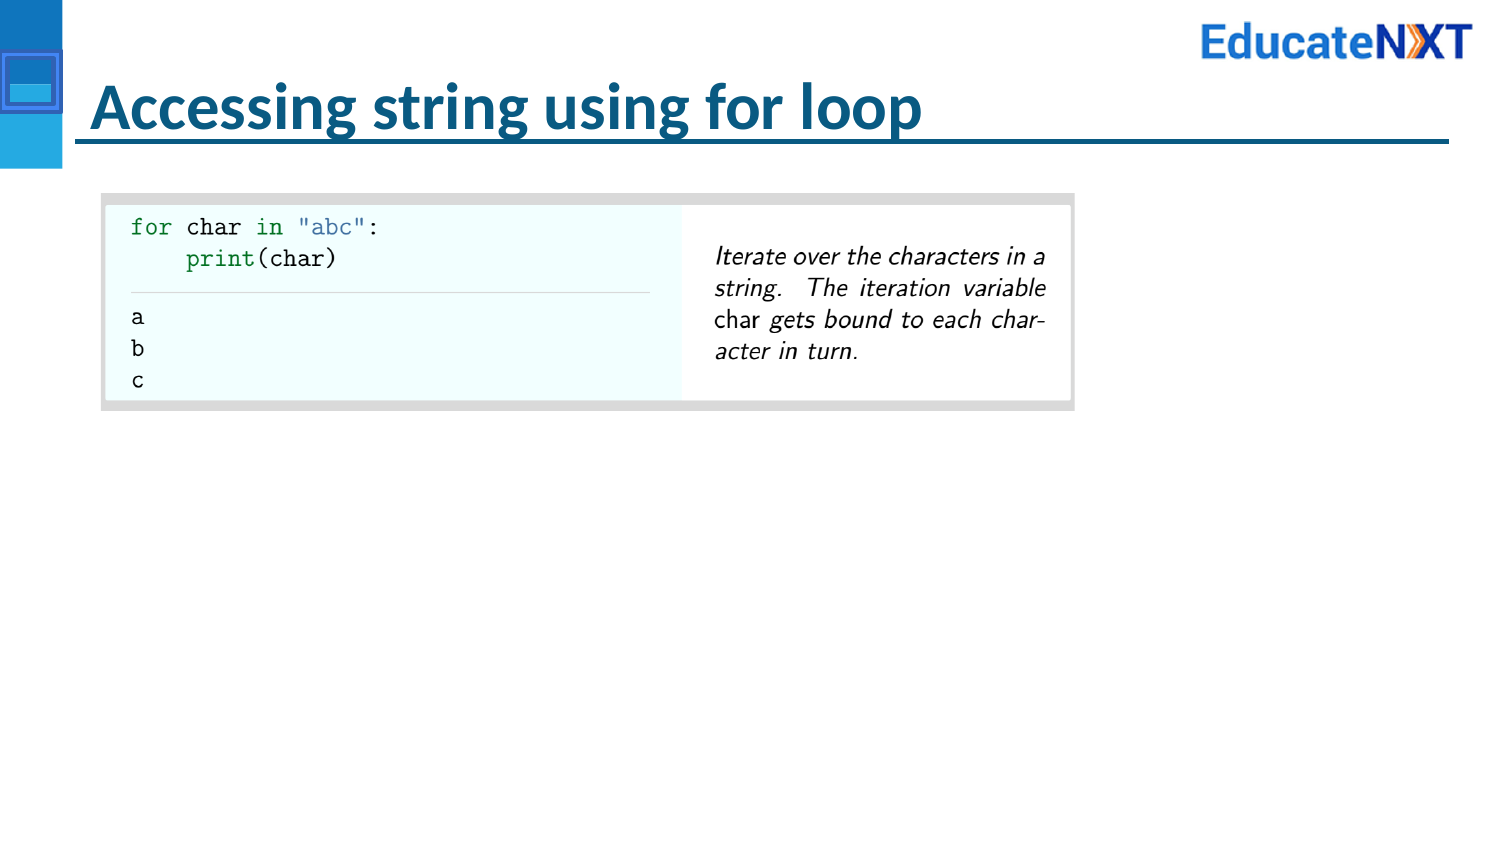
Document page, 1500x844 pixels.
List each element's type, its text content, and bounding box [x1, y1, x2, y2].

text_box [0, 49, 63, 114]
title Accessing string using for loop [75, 47, 1339, 142]
picture [89, 193, 1079, 411]
picture [1168, 0, 1500, 82]
